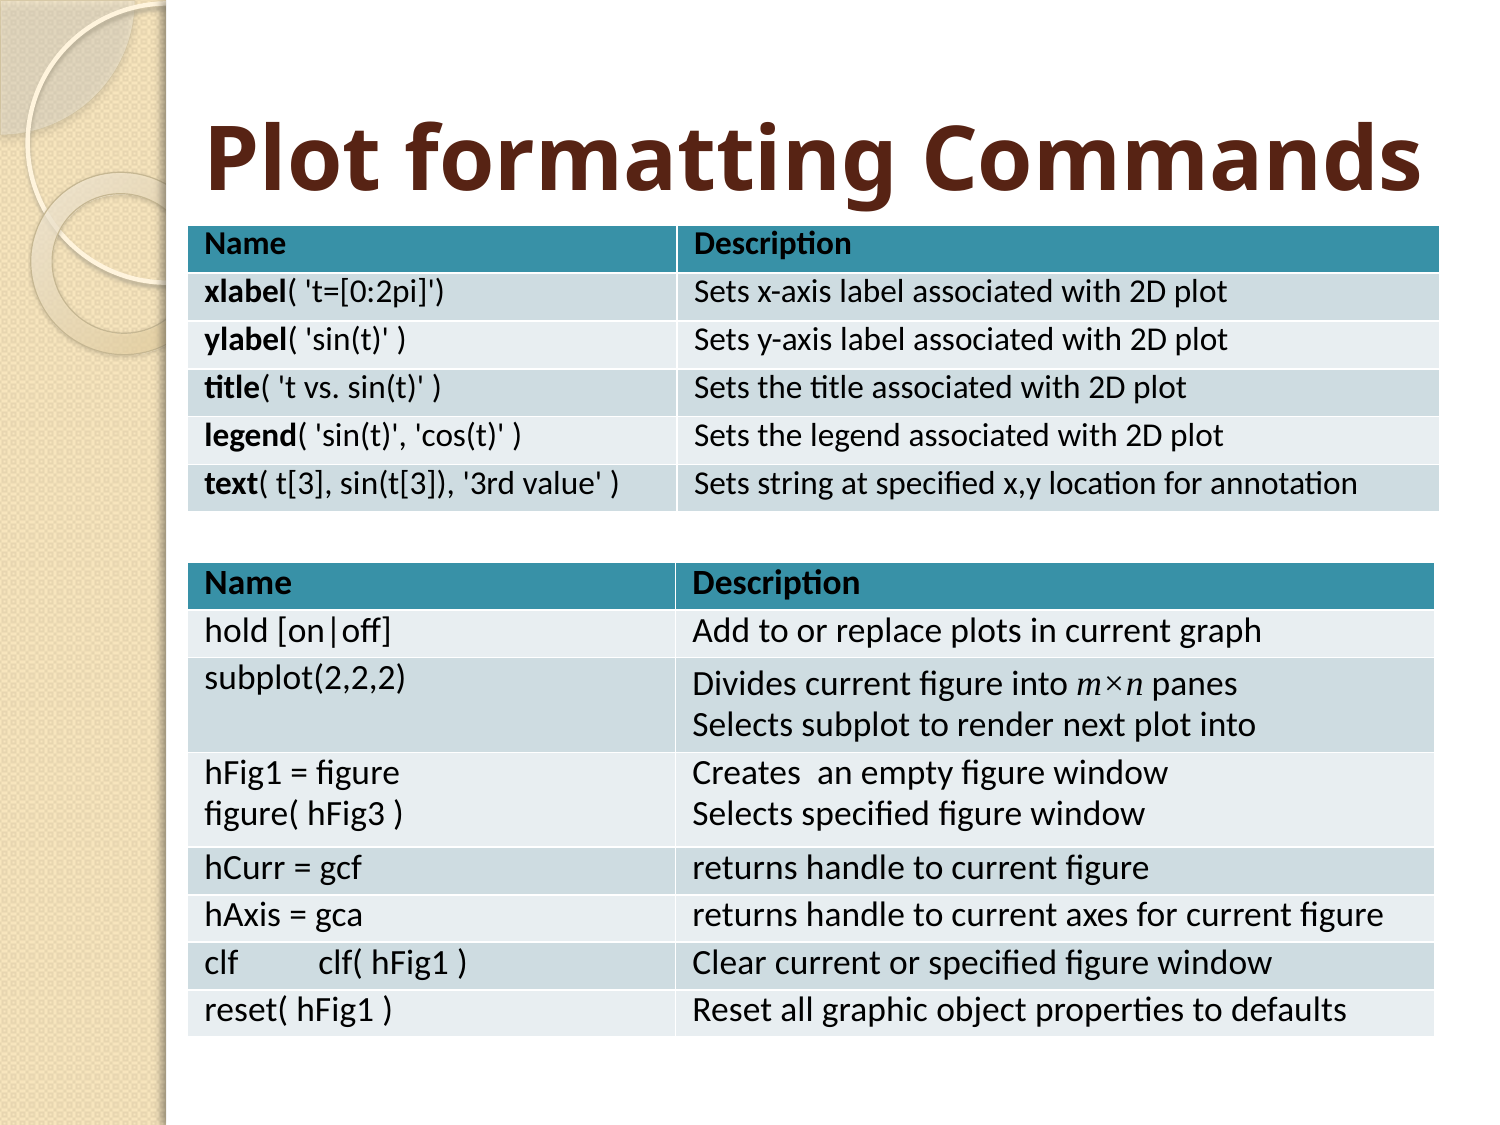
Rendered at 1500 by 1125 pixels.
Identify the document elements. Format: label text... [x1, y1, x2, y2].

title Plot formatting Commands [188, 35, 1468, 275]
table_cell Reset all graphic object properties to defaults [676, 991, 1434, 1036]
table_header Name [188, 563, 675, 609]
table_cell Sets string at specified x,y location for annotation [678, 465, 1439, 511]
table_cell Add to or replace plots in current graph [676, 611, 1434, 657]
table_header Name [188, 226, 676, 272]
table_cell hold [on|off] [188, 611, 675, 657]
table_cell text( t[3], sin(t[3]), '3rd value' ) [188, 465, 676, 511]
table_cell hFig1 = figure figure( hFig3 ) [188, 753, 675, 846]
table_cell hAxis = gca [188, 896, 675, 941]
table_header Description [678, 226, 1439, 272]
table_header Description [676, 563, 1434, 609]
table_cell xlabel( 't=[0:2pi]') [188, 274, 676, 320]
table_cell title( 't vs. sin(t)' ) [188, 370, 676, 416]
table_cell Sets the legend associated with 2D plot [678, 417, 1439, 464]
table_cell Sets the title associated with 2D plot [678, 370, 1439, 416]
table_cell Sets y-axis label associated with 2D plot [678, 322, 1439, 368]
table_cell reset( hFig1 ) [188, 991, 675, 1036]
table_cell Creates an empty figure window Selects specified figure window [676, 753, 1434, 846]
table_cell legend( 'sin(t)', 'cos(t)' ) [188, 417, 676, 464]
table_cell Clear current or specified figure window [676, 943, 1434, 989]
table_cell returns handle to current axes for current figure [676, 896, 1434, 941]
table_cell Sets x-axis label associated with 2D plot [678, 274, 1439, 320]
table_cell subplot(2,2,2) [188, 658, 675, 752]
table_cell hCurr = gcf [188, 848, 675, 894]
table_cell returns handle to current figure [676, 848, 1434, 894]
table_cell Divides current figure into m×n panes Selects subplot to render next plot into [676, 658, 1434, 752]
table_cell clf clf( hFig1 ) [188, 943, 675, 989]
table_cell ylabel( 'sin(t)' ) [188, 322, 676, 368]
